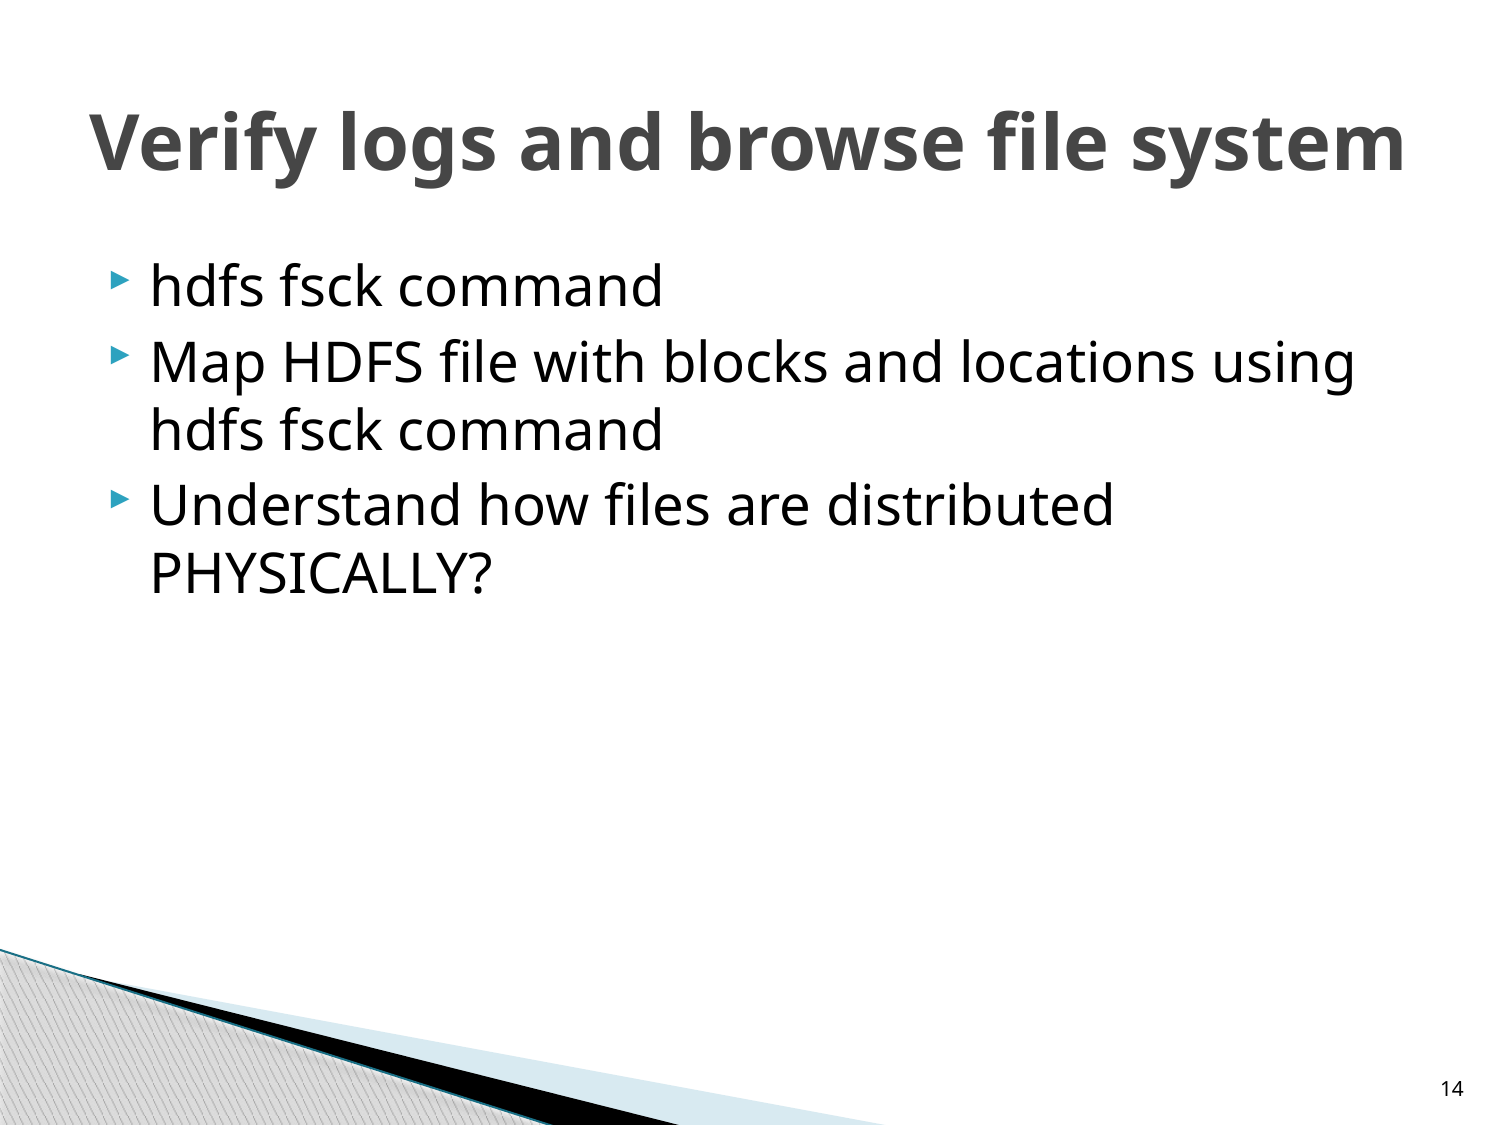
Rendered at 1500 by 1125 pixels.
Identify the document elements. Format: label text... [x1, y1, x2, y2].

title Verify logs and browse file system [75, 45, 1425, 233]
list hdfs fsck command Map HDFS file with blocks and locations using hdfs fsck command Understand how files are distributed PHYSICALLY? [75, 243, 1425, 986]
slide_number 14 [1418, 1051, 1479, 1112]
